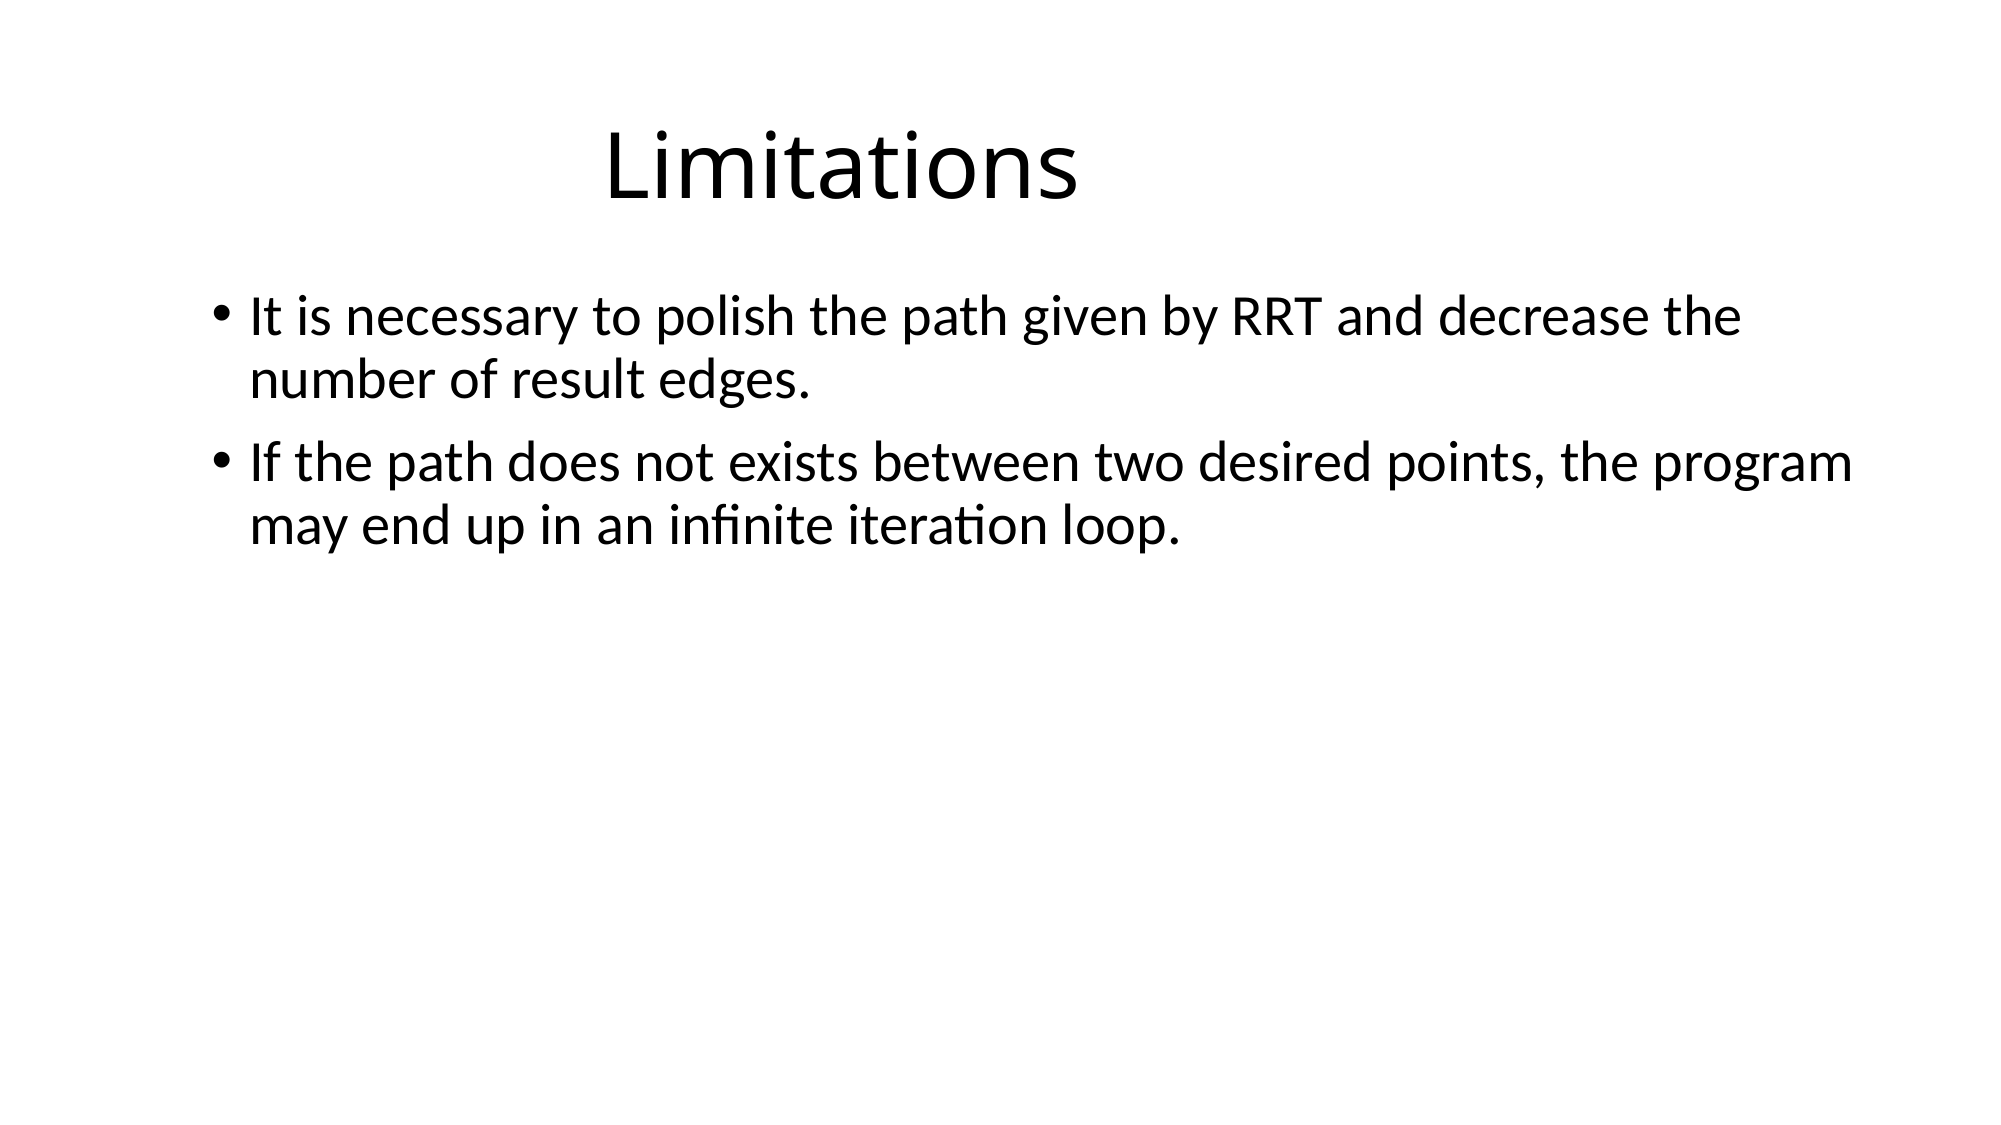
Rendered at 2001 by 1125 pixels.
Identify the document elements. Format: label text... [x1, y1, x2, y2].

title Limitations [137, 59, 1863, 278]
list It is necessary to polish the path given by RRT and decrease the number of result edges. If the path does not exists between two desired points, the program may end up in an infinite iteration loop. [196, 277, 1922, 650]
